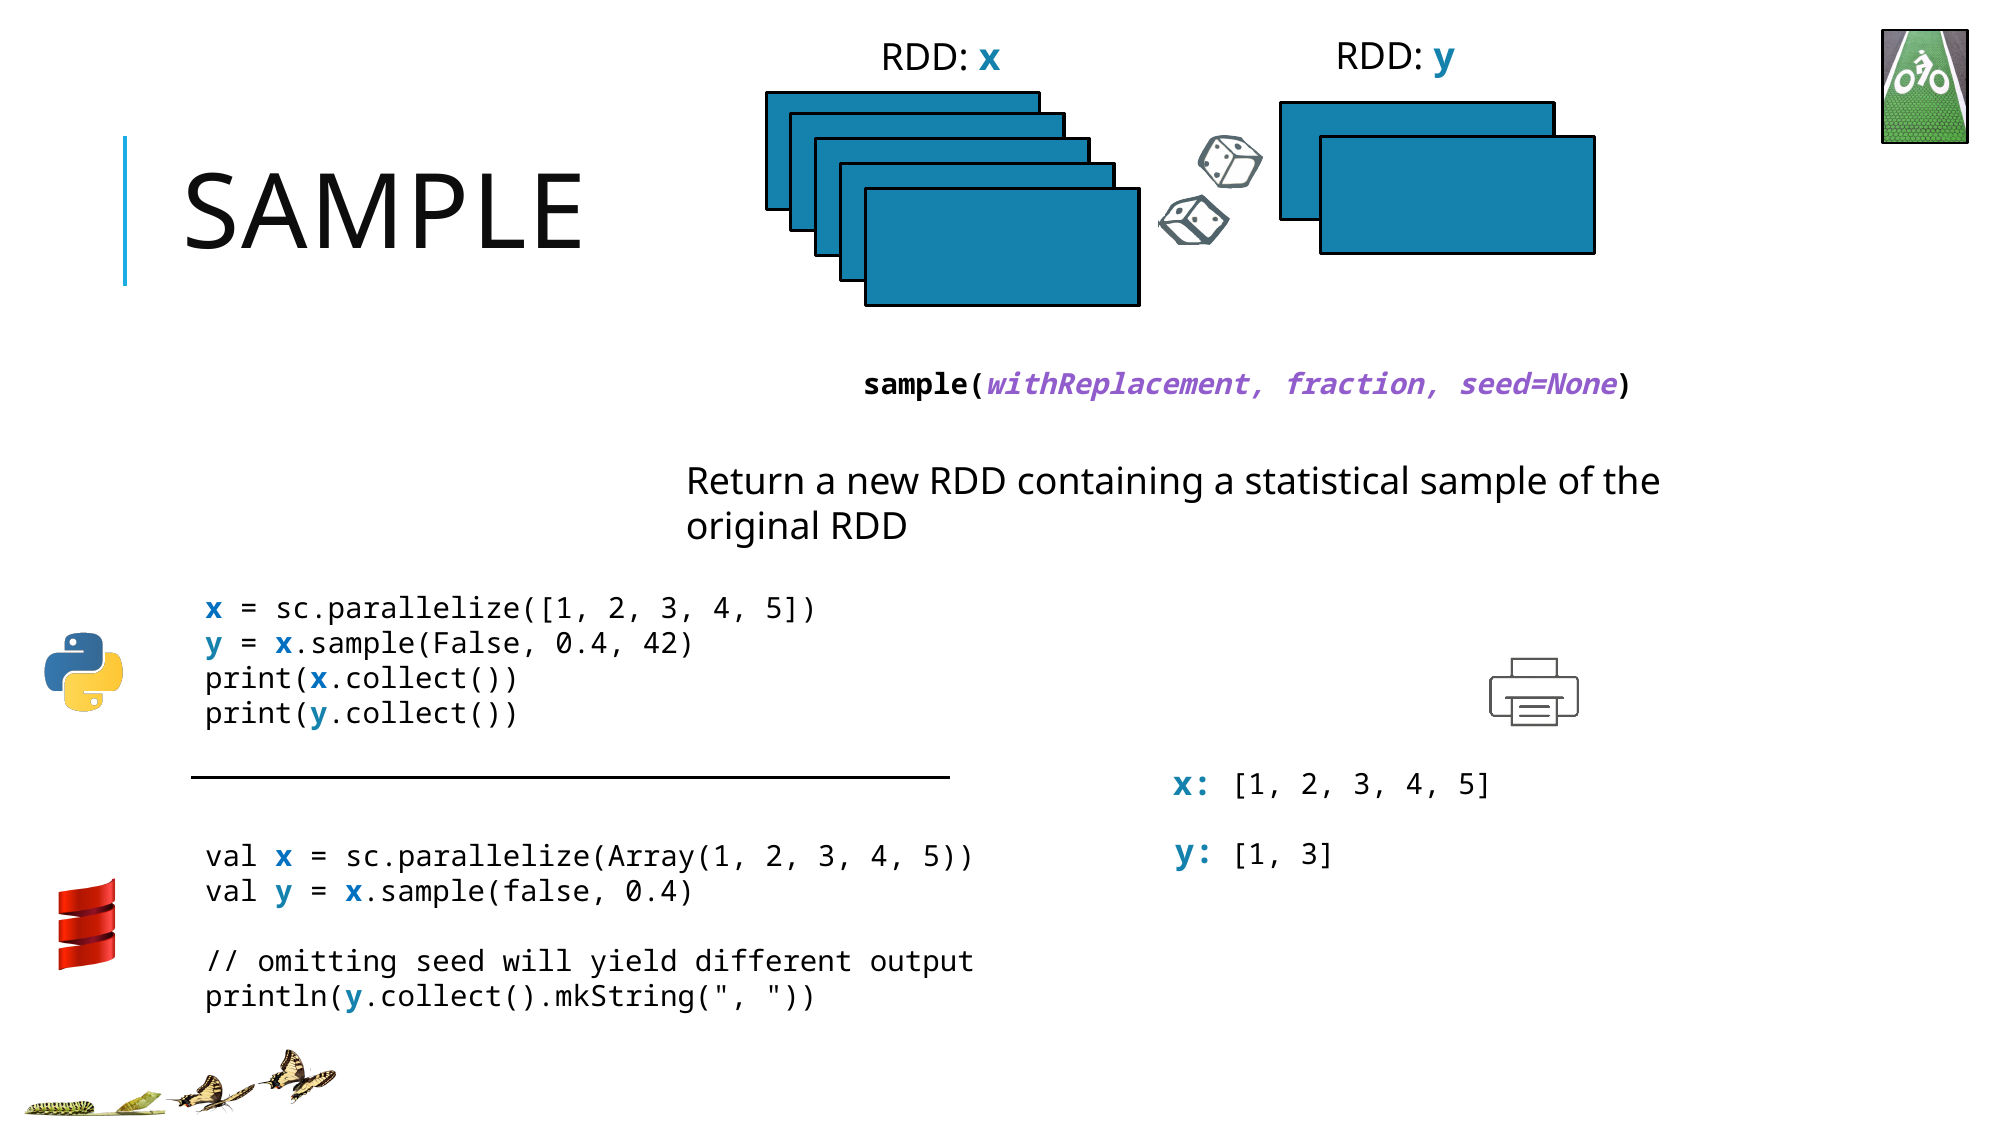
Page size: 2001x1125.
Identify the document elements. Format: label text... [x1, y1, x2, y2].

picture [1883, 30, 1967, 142]
text_box [765, 91, 1041, 211]
picture [51, 877, 116, 971]
text_box x = sc.parallelize([1, 2, 3, 4, 5]) y = x.sample(False, 0.4, 42) print(x.collect()) print(y.collect()) [190, 582, 1211, 737]
text_box [814, 137, 1090, 257]
text_box y: [1159, 823, 1245, 878]
text_box [1279, 101, 1555, 221]
text_box Return a new RDD containing a statistical sample of the original RDD [671, 449, 1780, 555]
picture [37, 625, 131, 719]
text_box [839, 162, 1115, 282]
title sample [168, 96, 1763, 342]
text_box [1, 2, 3, 4, 5] [1, 3] [1215, 757, 2000, 878]
text_box RDD: y [1320, 24, 1472, 85]
text_box RDD: x [865, 25, 1017, 86]
picture [18, 1046, 350, 1125]
text_box [1319, 135, 1595, 255]
text_box [789, 112, 1065, 232]
picture [1489, 648, 1579, 738]
text_box val x = sc.parallelize(Array(1, 2, 3, 4, 5)) val y = x.sample(false, 0.4) // omitting seed will yield different output println(y.collect().mkString(", ")) [190, 830, 1115, 1020]
text_box [864, 187, 1140, 307]
text_box sample(withReplacement, fraction, seed=None) [848, 357, 1661, 408]
text_box x: [1157, 754, 1243, 810]
picture [1158, 135, 1263, 245]
